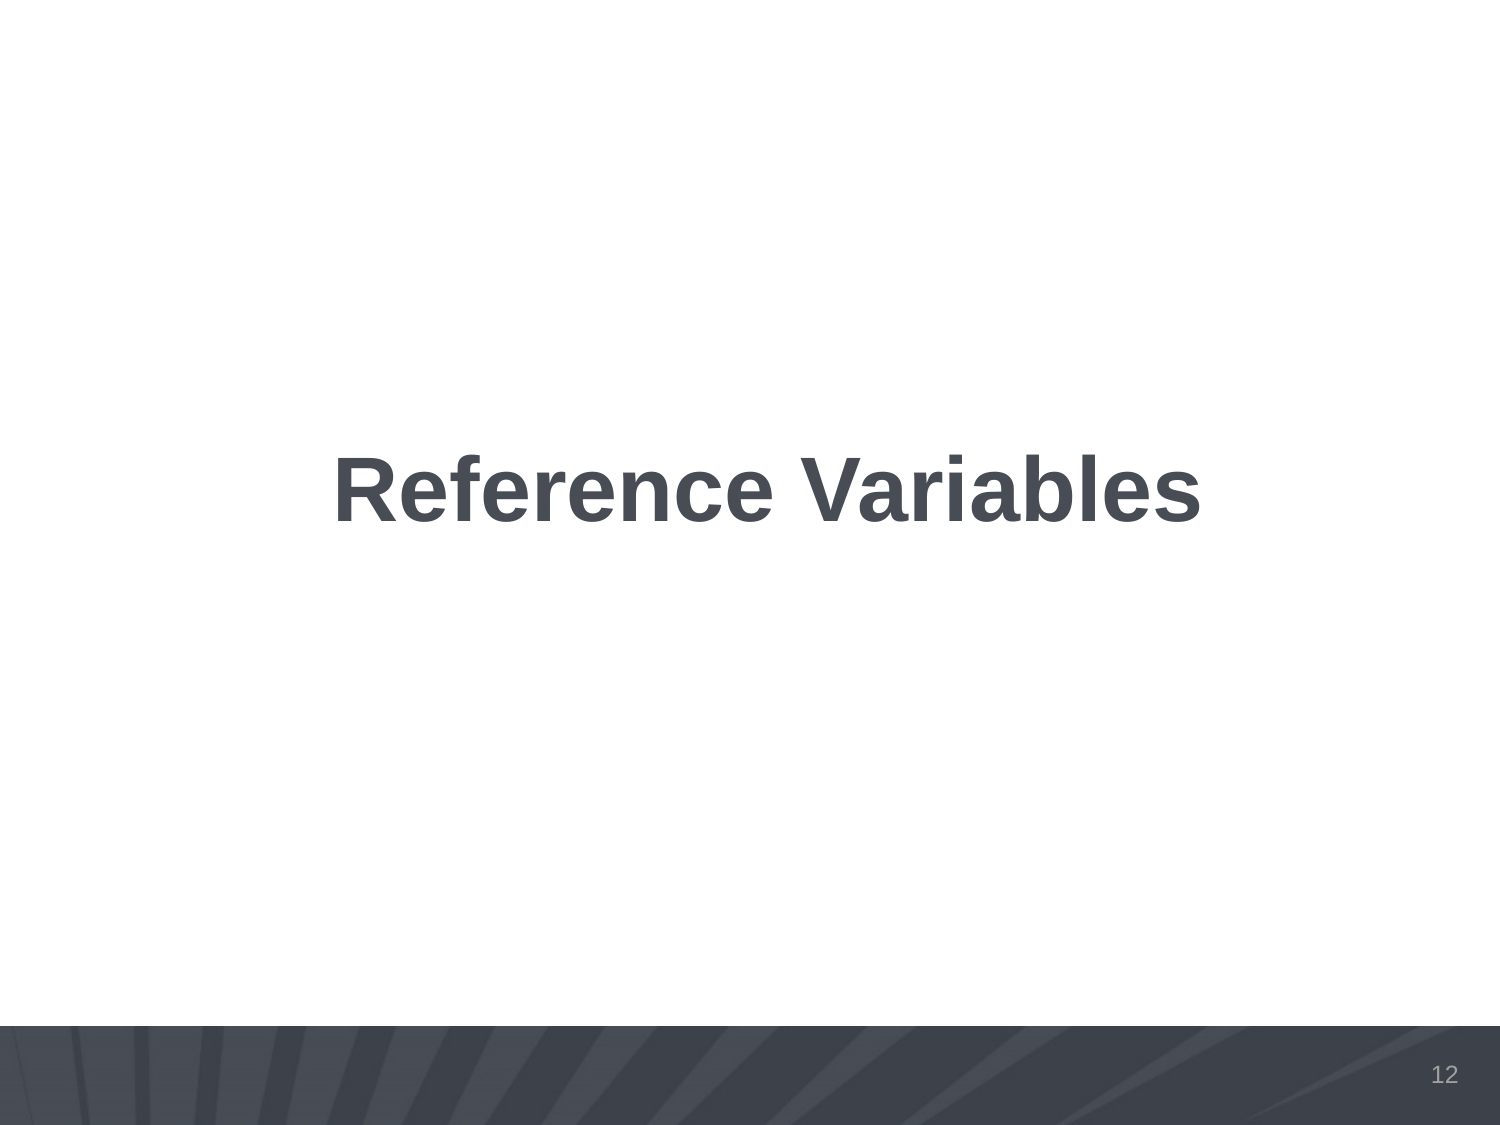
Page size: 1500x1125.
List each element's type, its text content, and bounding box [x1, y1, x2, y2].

slide_number 11 [1332, 1043, 1474, 1104]
picture [0, 1026, 1500, 1125]
list Reference Variables [25, 422, 1474, 999]
